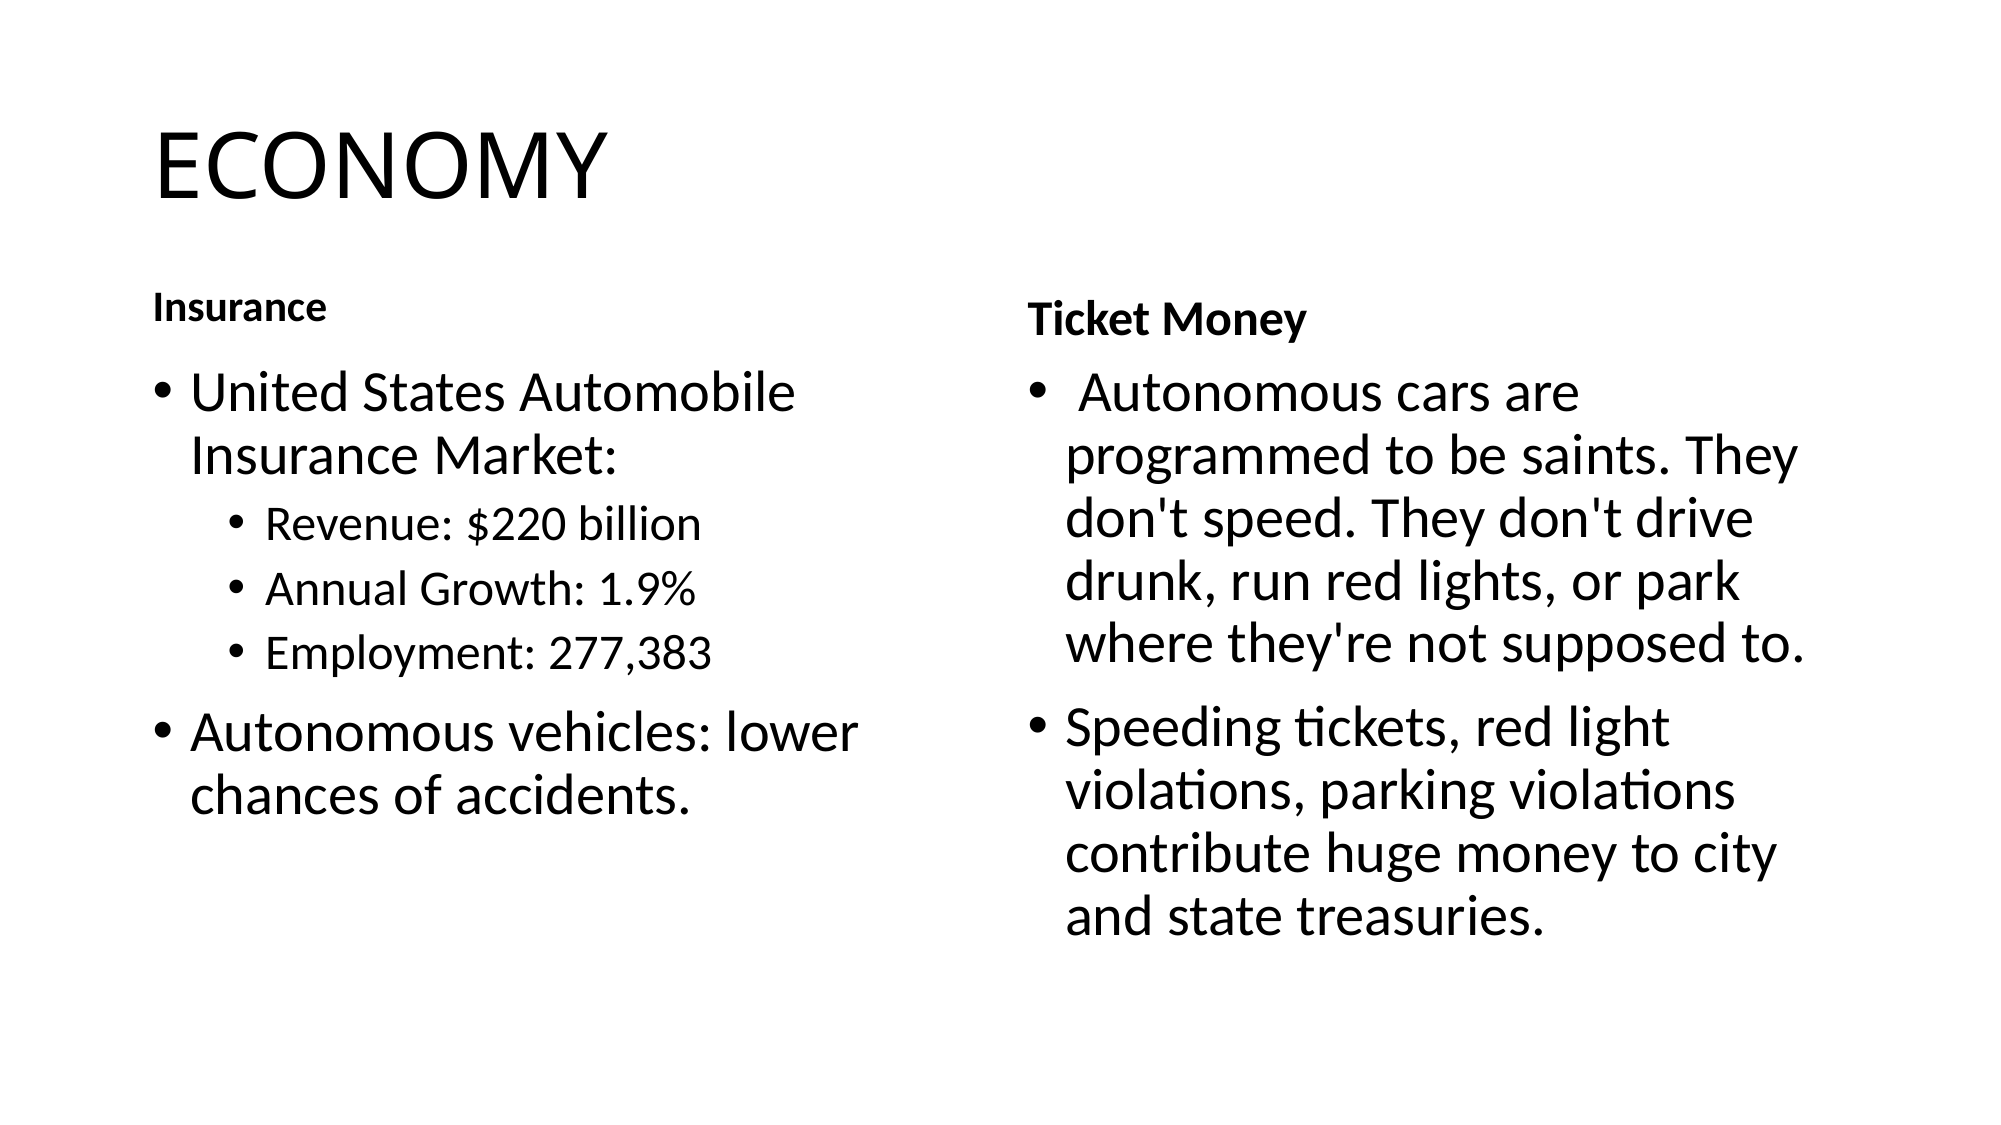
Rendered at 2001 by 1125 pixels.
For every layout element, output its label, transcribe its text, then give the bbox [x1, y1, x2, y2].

list Autonomous cars are programmed to be saints. They don't speed. They don't drive drunk, run red lights, or park where they're not supposed to. Speeding tickets, red light violations, parking violations contribute huge money to city and state treasuries. [1012, 353, 1863, 1016]
list Ticket Money [1012, 275, 1863, 353]
title ECONOMY [137, 59, 1863, 278]
list United States Automobile Insurance Market: Revenue: $220 billion Annual Growth: 1.9% Employment: 277,383 Autonomous vehicles: lower chances of accidents. [137, 353, 984, 1016]
list Insurance [137, 275, 984, 339]
